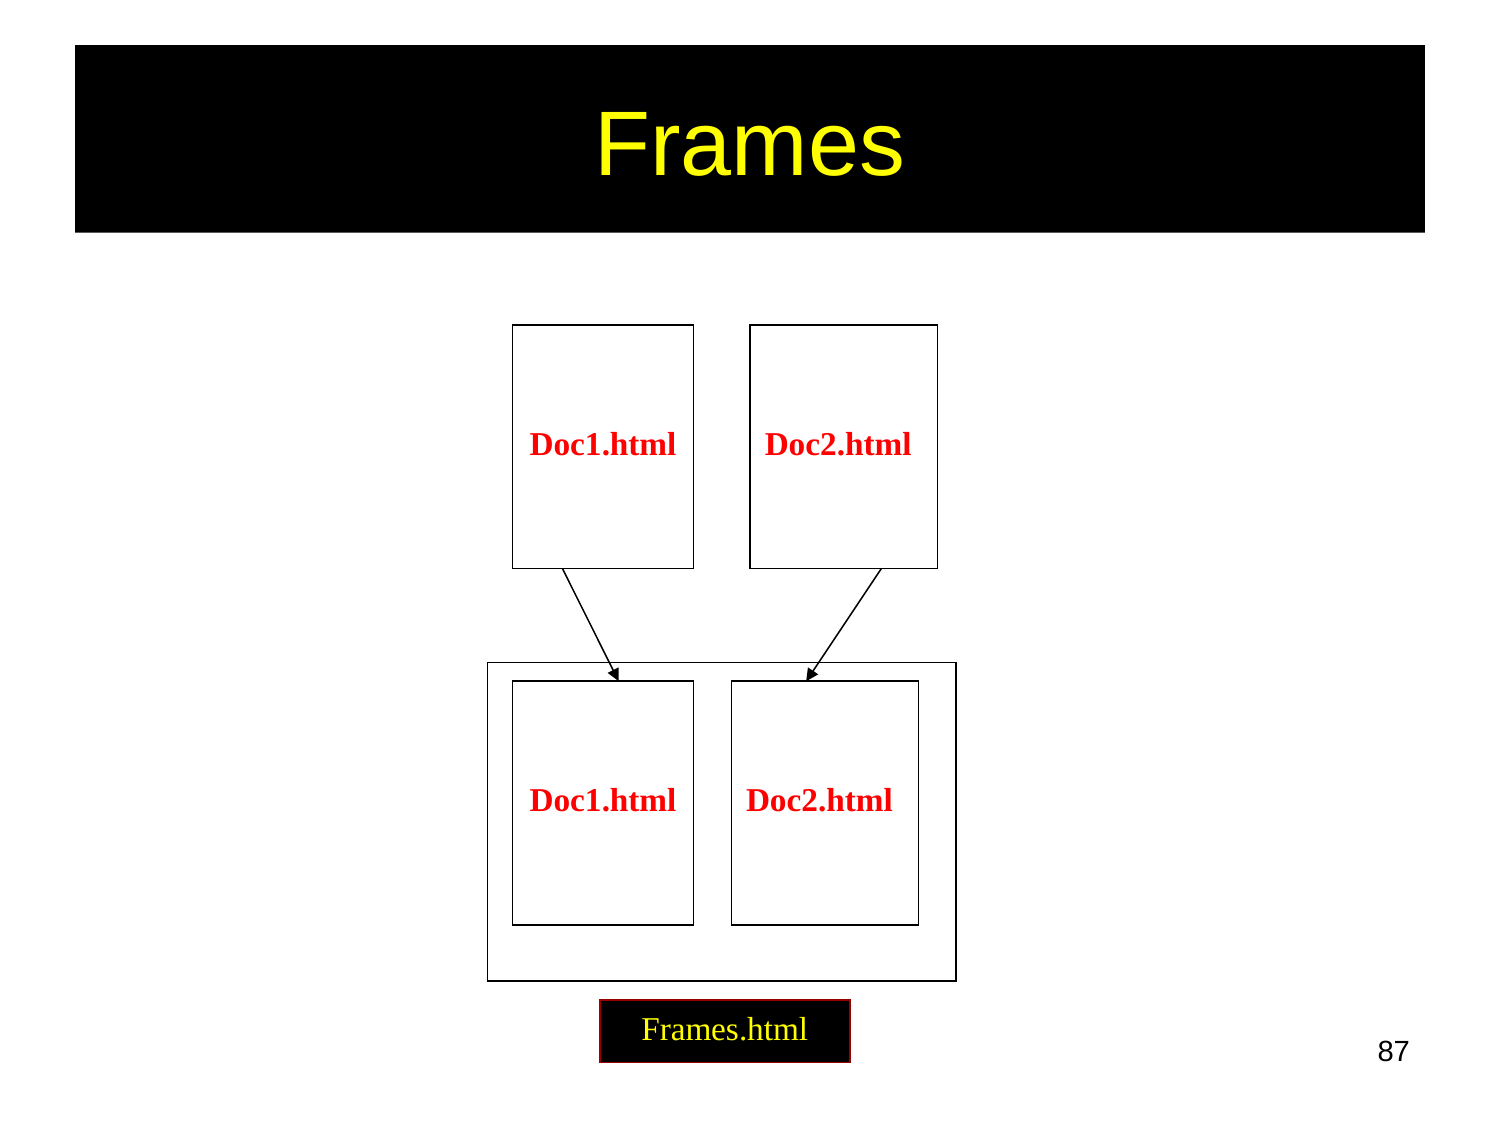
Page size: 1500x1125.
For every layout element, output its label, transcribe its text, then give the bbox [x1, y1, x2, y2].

text_box [487, 662, 957, 982]
title Frames [74, 44, 1426, 233]
text_box Doc2.html [731, 681, 919, 925]
text_box Doc1.html [512, 681, 694, 925]
text_box Doc2.html [750, 324, 938, 569]
slide_number 87 [1074, 1024, 1426, 1103]
text_box [806, 568, 882, 682]
text_box Frames.html [600, 999, 850, 1063]
text_box Doc1.html [512, 324, 694, 569]
text_box [562, 568, 619, 682]
